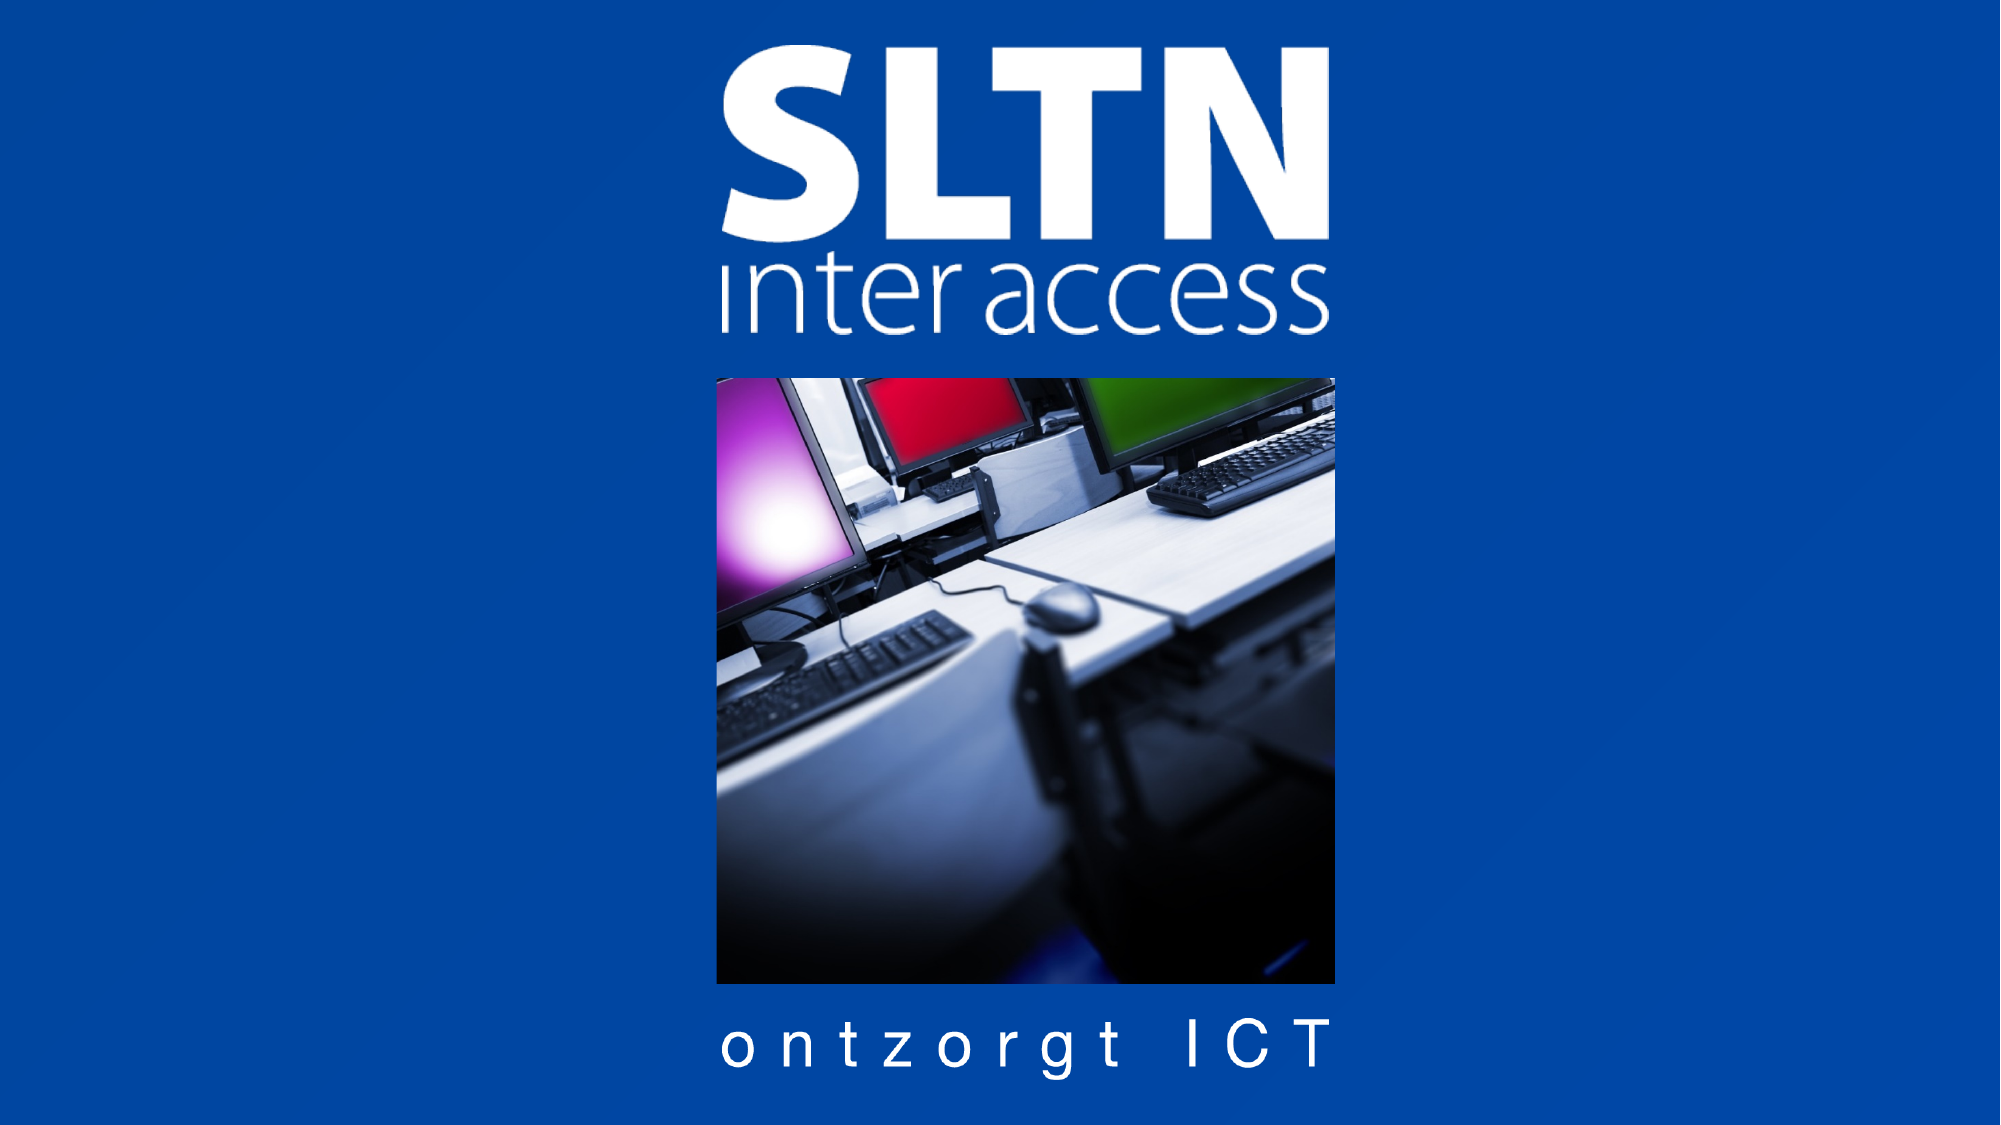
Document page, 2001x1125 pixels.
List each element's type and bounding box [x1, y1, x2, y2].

picture [716, 377, 1335, 984]
picture [722, 1018, 1329, 1080]
picture [722, 45, 1329, 335]
